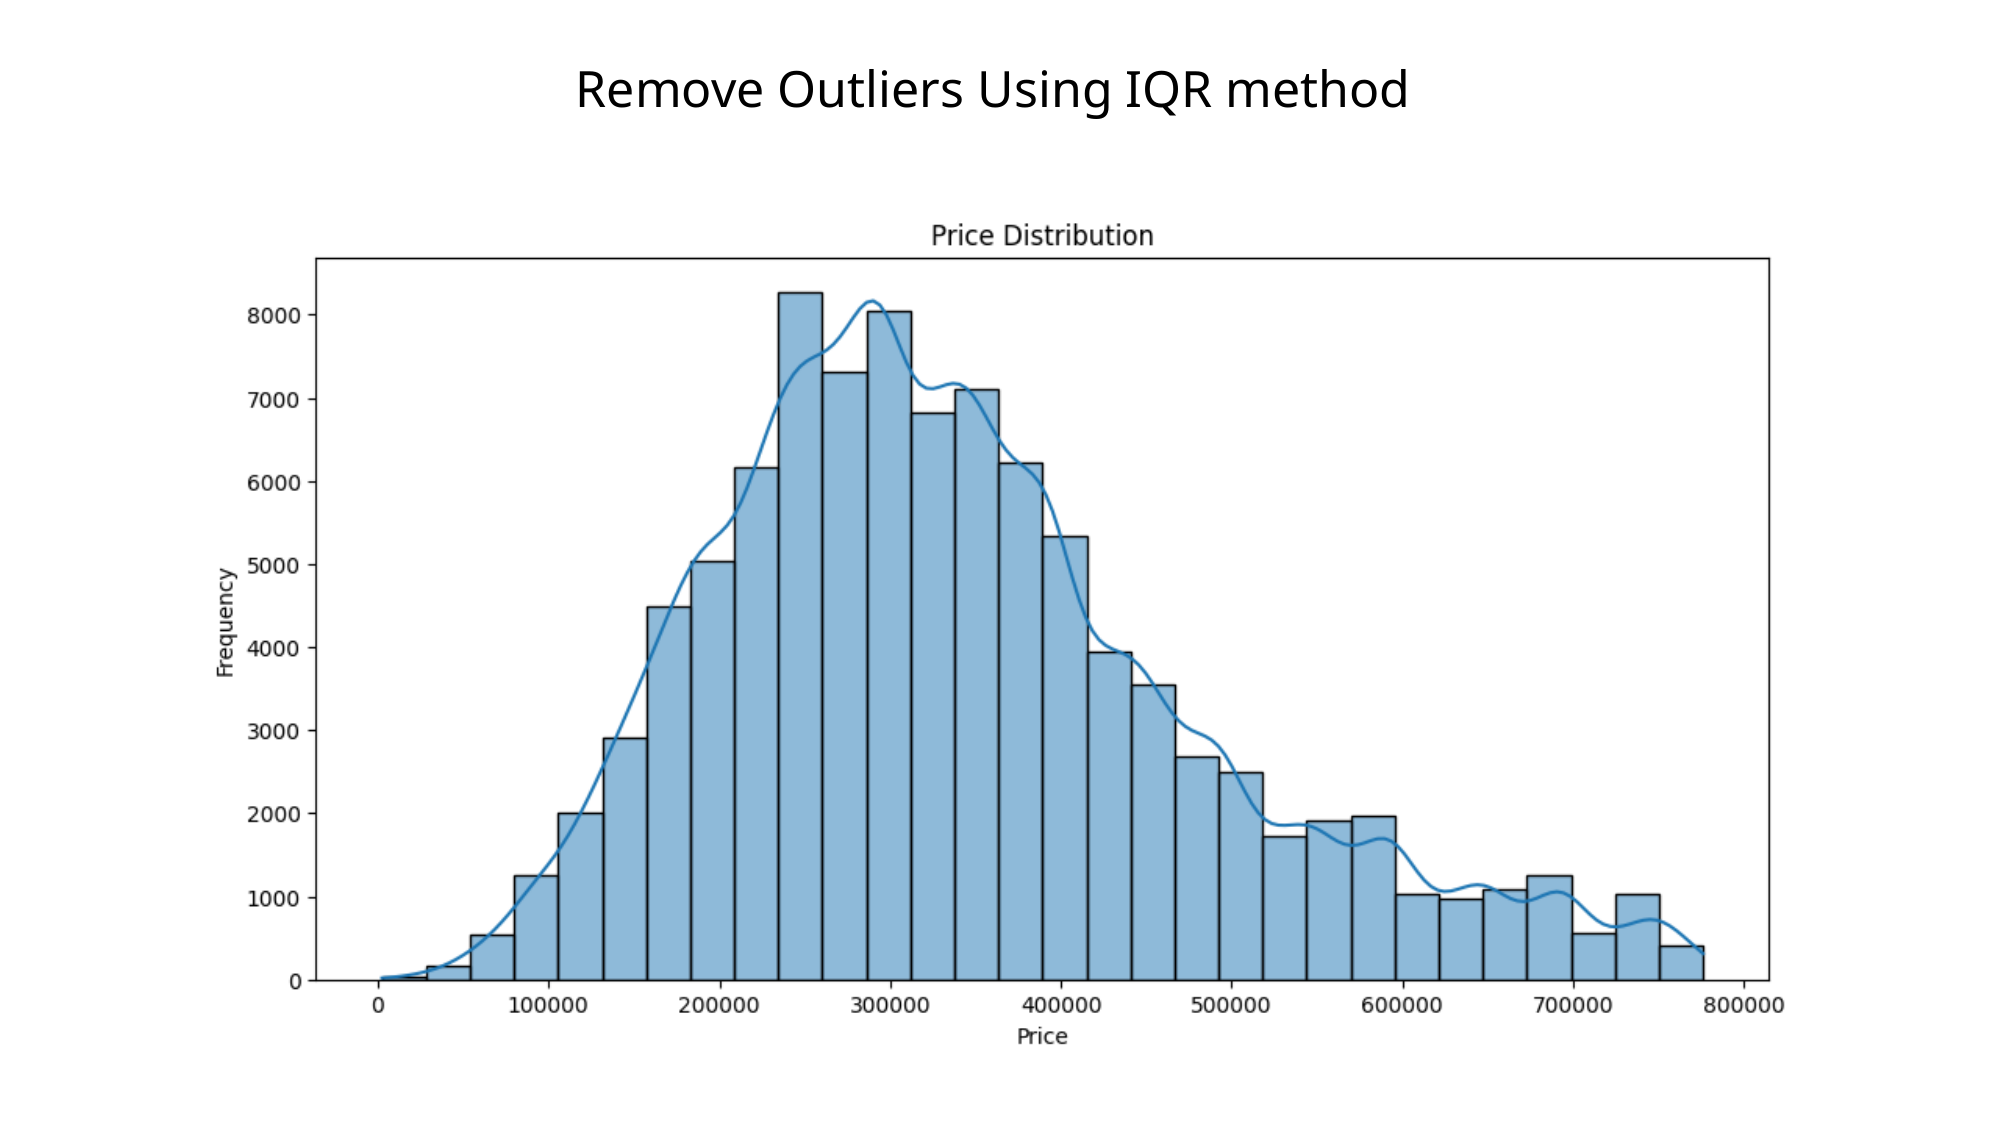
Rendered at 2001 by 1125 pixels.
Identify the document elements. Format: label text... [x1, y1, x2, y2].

picture [199, 208, 1800, 1063]
text_box Remove Outliers Using IQR method [561, 50, 1439, 125]
